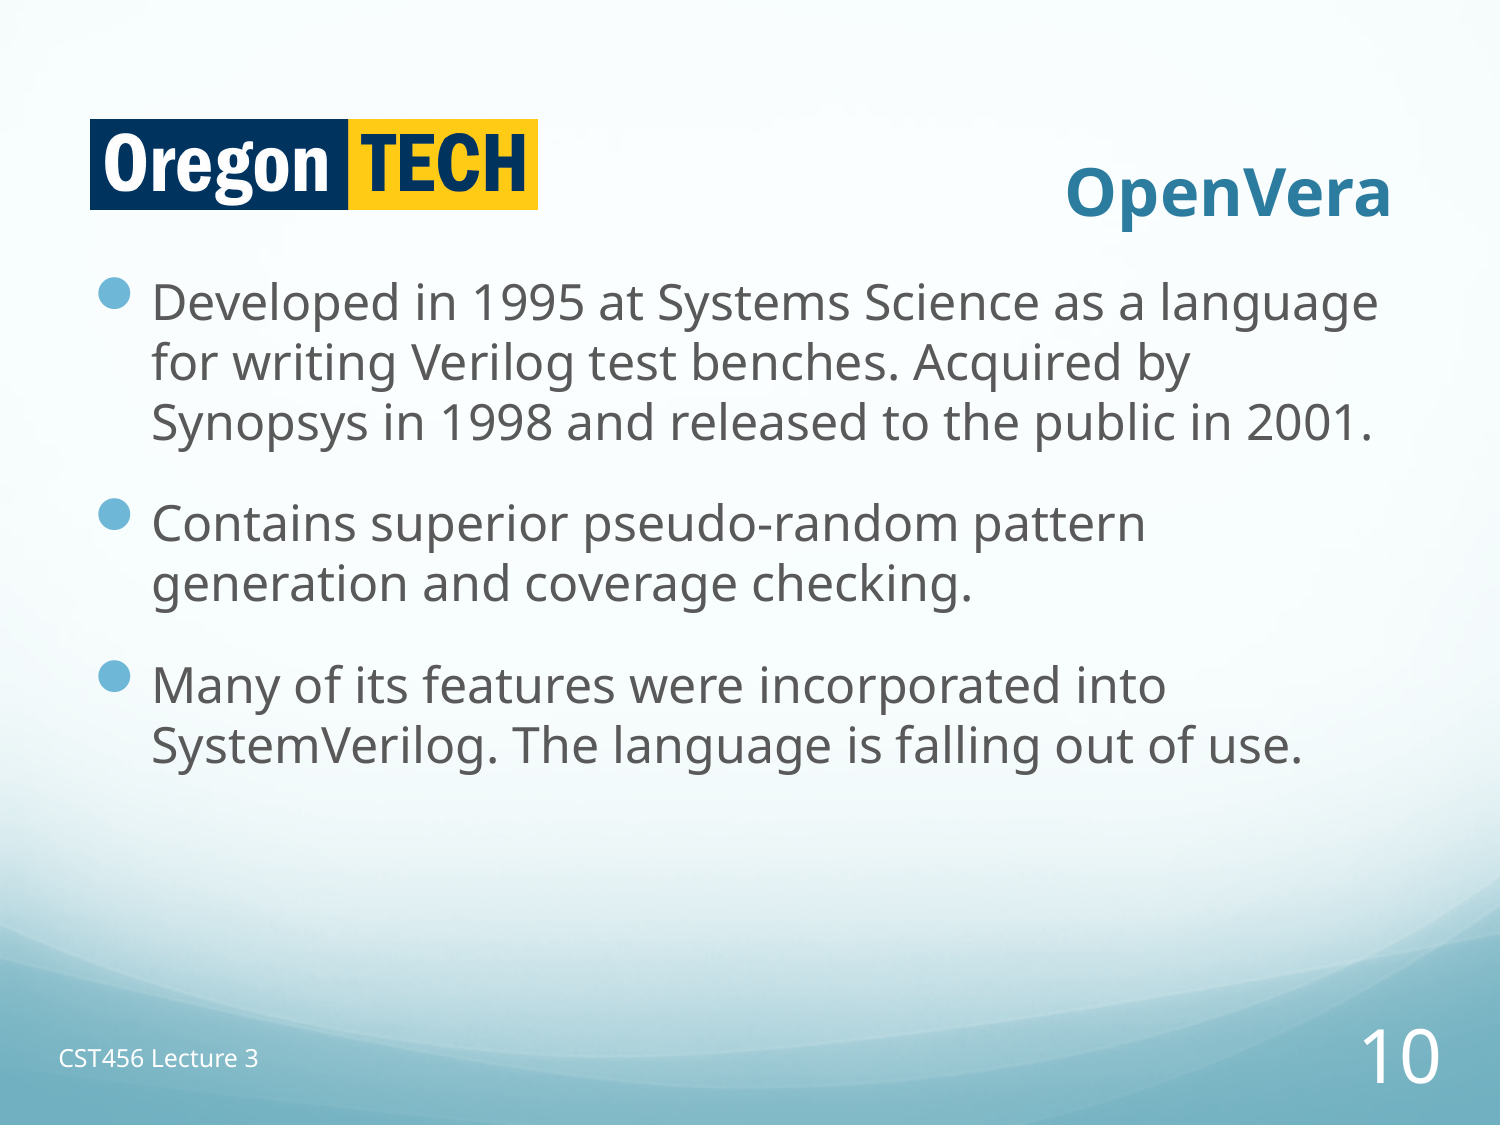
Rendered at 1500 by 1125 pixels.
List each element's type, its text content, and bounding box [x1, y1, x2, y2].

slide_number 10 [1295, 1029, 1459, 1090]
picture [89, 119, 538, 211]
list Developed in 1995 at Systems Science as a language for writing Verilog test benches. Acquired by Synopsys in 1998 and released to the public in 2001. Contains superior pseudo-random pattern generation and coverage checking. Many of its features were incorporated into SystemVerilog. The language is falling out of use. [79, 262, 1399, 975]
title OpenVera [90, 17, 1410, 237]
footer CST456 Lecture 3 [43, 1029, 838, 1090]
